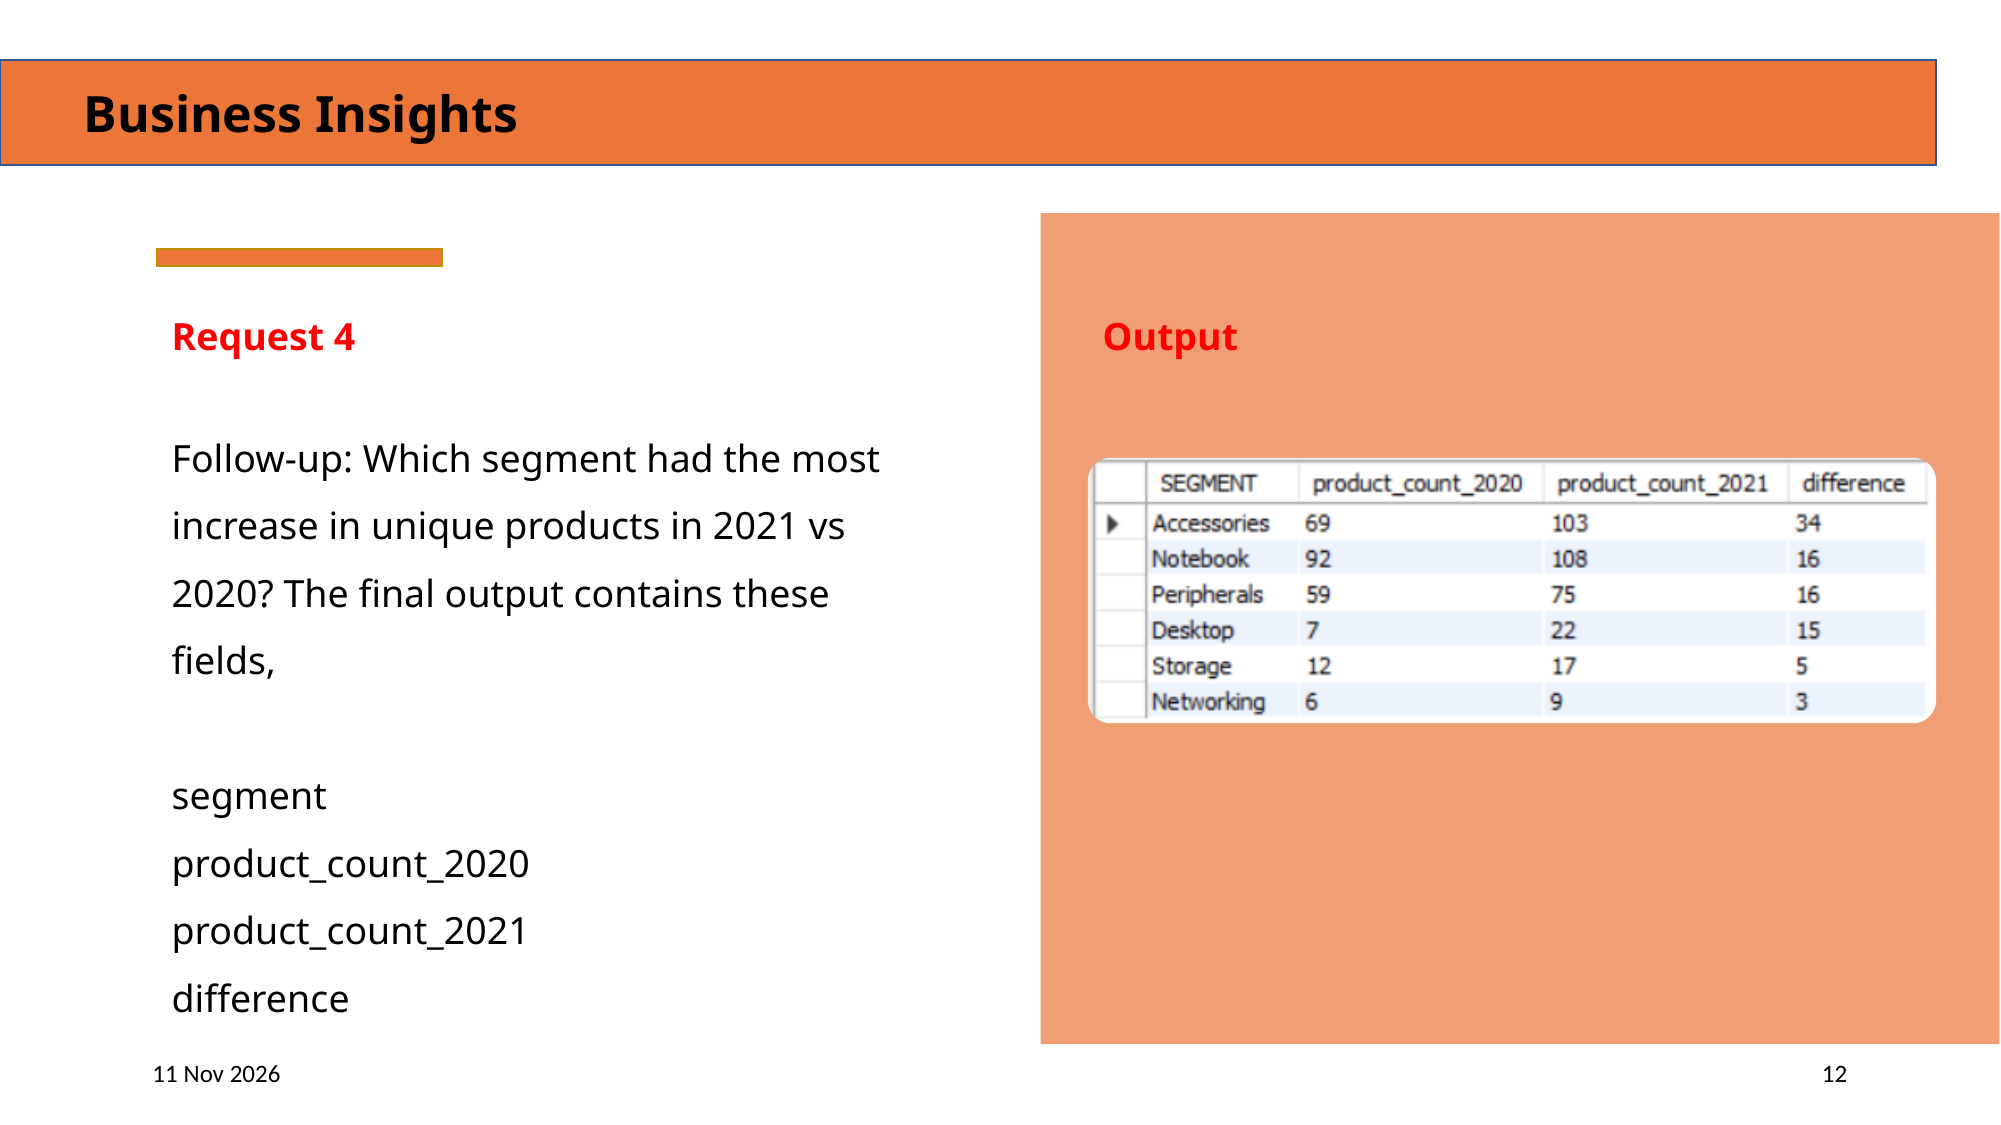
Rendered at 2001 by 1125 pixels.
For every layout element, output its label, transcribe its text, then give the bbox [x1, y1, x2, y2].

slide_number 12 [1412, 1042, 1863, 1103]
picture [1087, 457, 1937, 724]
text_box Output [1087, 305, 1329, 365]
slide_number 27-Feb-23 [137, 1042, 588, 1103]
text_box Business Insights [69, 75, 825, 150]
text_box [0, 59, 1937, 166]
text_box [156, 248, 443, 267]
text_box [1040, 212, 2000, 1045]
text_box Follow-up: Which segment had the most increase in unique products in 2021 vs 2020? The final output contains these fields, segment product_count_2020 product_count_2021 difference [156, 404, 960, 1028]
text_box Request 4 [156, 305, 482, 365]
